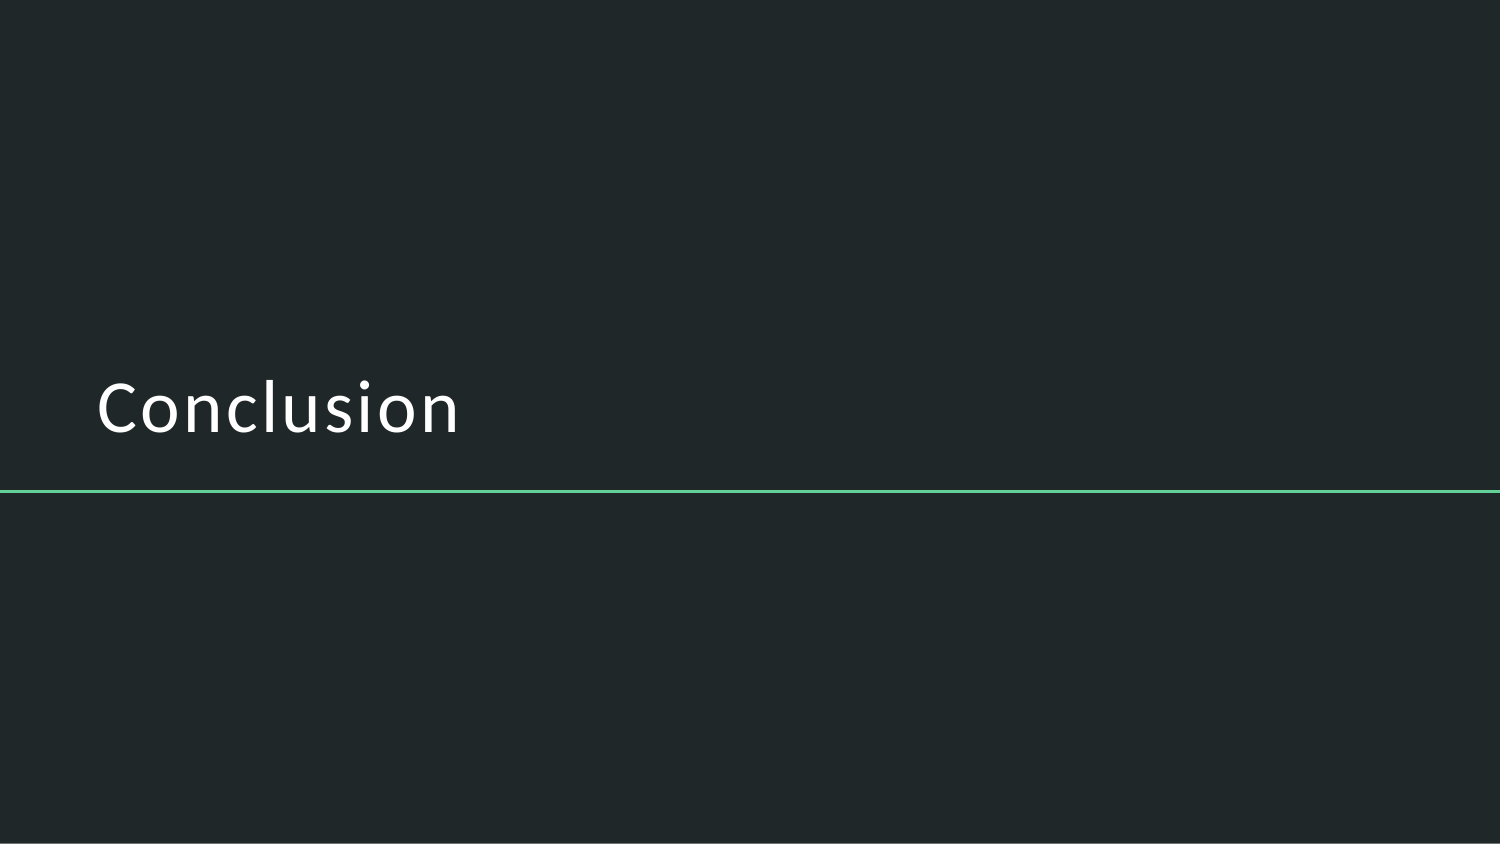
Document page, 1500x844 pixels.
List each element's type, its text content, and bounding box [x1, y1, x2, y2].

title Conclusion [95, 355, 467, 499]
